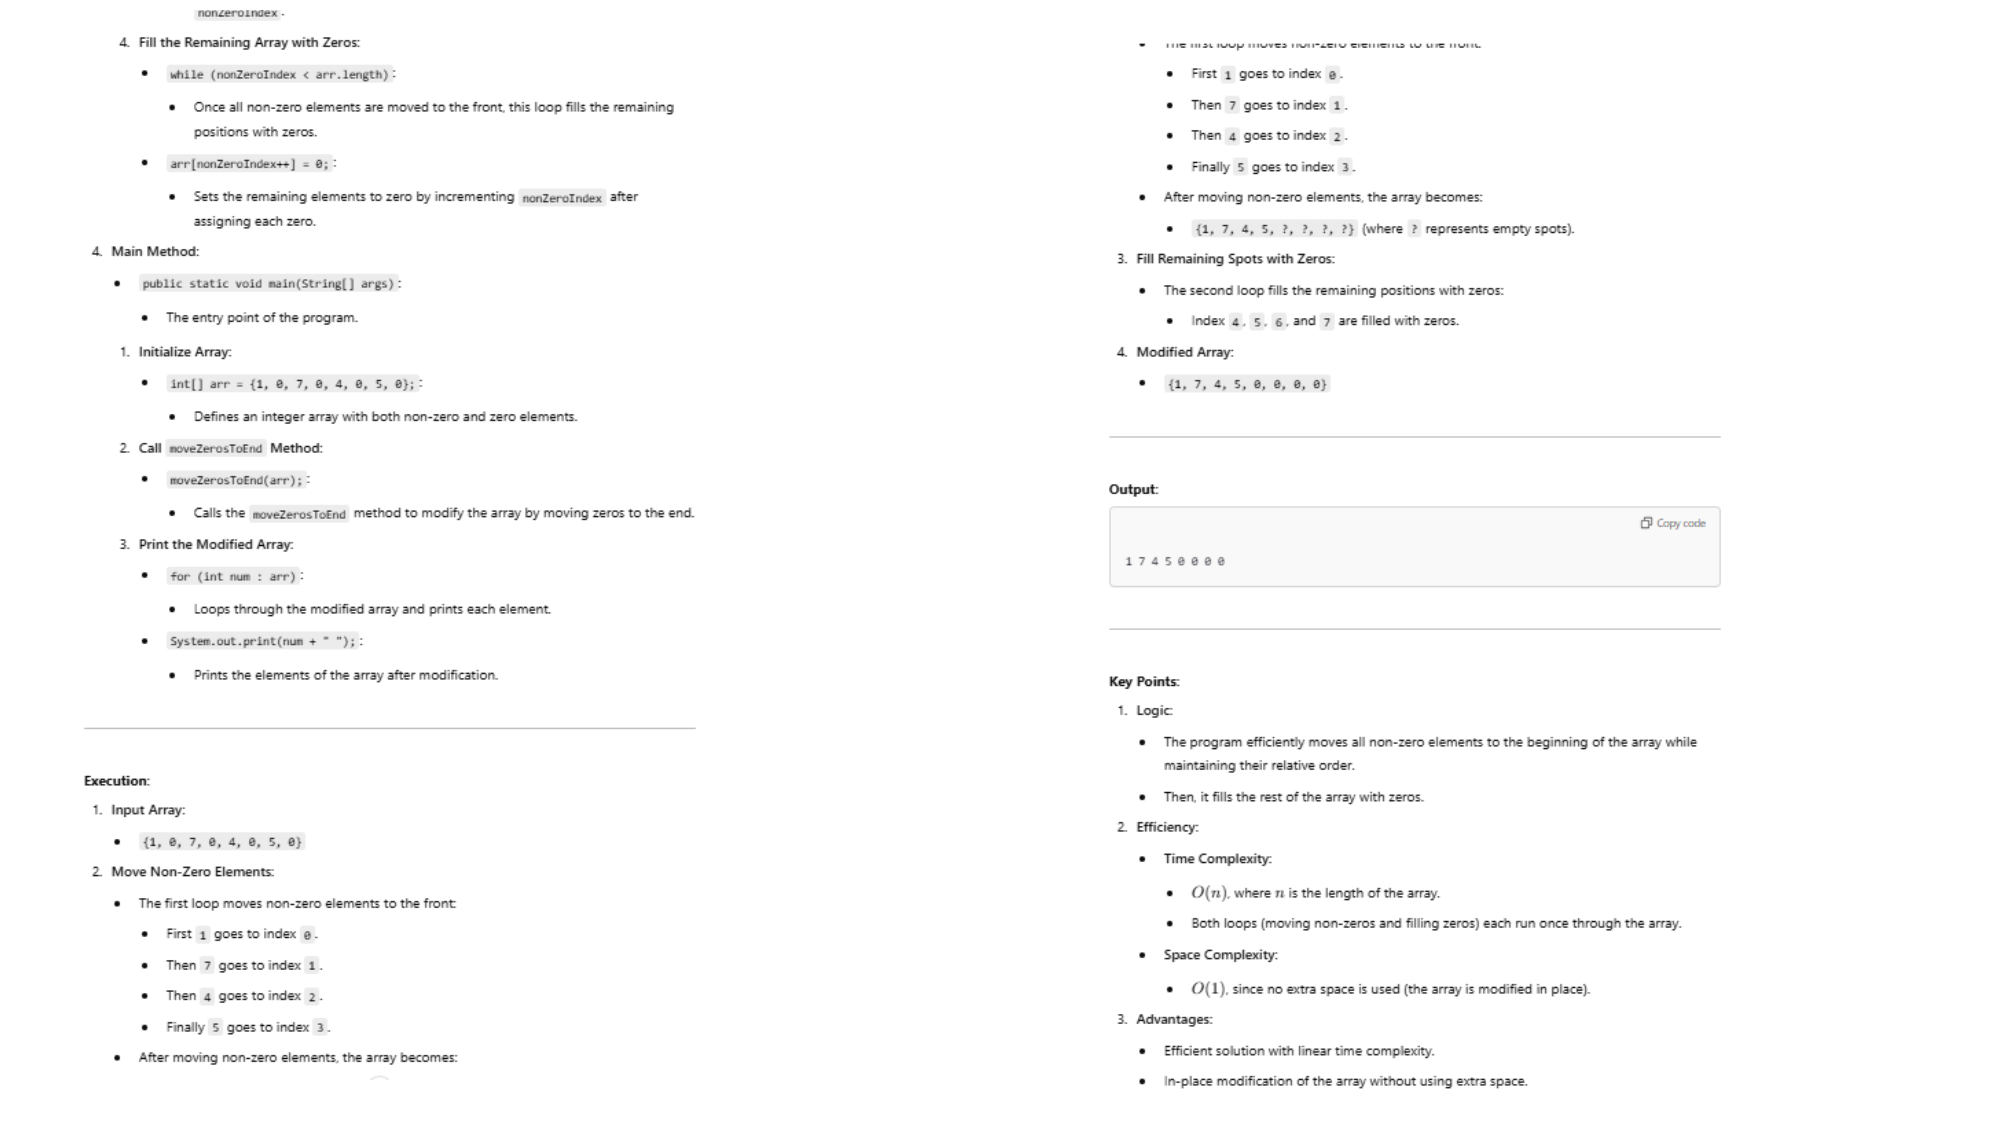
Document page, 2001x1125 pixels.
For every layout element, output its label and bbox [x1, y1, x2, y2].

picture [1060, 37, 1776, 1105]
picture [16, 10, 784, 1080]
